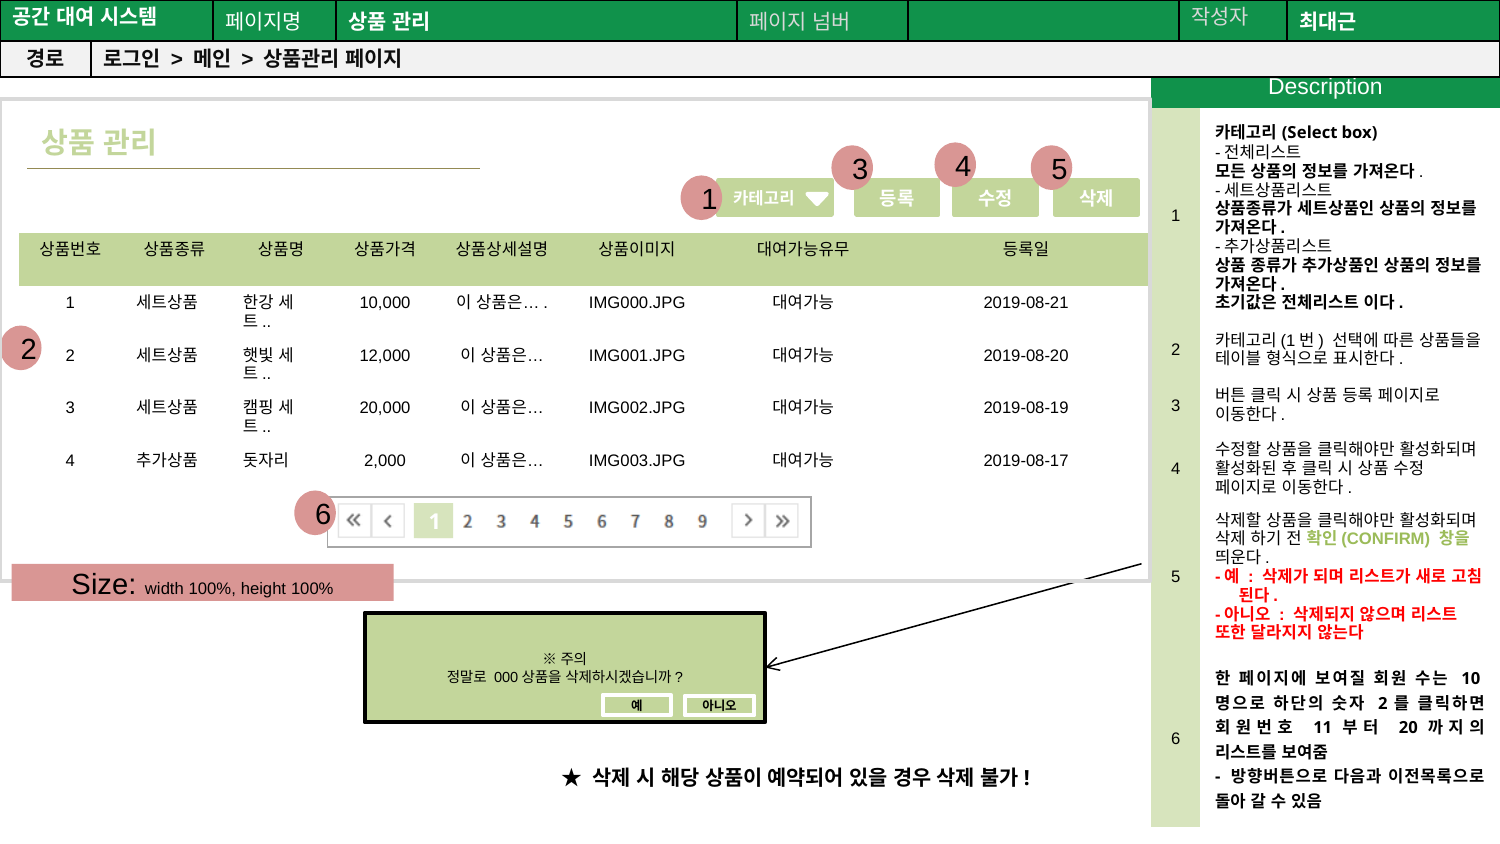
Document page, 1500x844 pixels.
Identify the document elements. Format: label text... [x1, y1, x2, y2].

table_header 공간 대여 시스템 [1, 1, 212, 40]
table_cell 6 [1151, 650, 1200, 827]
table_header 페이지명 [214, 1, 335, 40]
text_box ★ 삭제 시 해당 상품이 예약되어 있을 경우 삭제 불가! [546, 757, 1088, 797]
table_cell 수정할 상품을 클릭해야만 활성화되며 활성화된 후 클릭 시 상품 수정 페이지로 이동한다. [1200, 434, 1500, 503]
table_cell 삭제할 상품을 클릭해야만 활성화되며 삭제 하기 전 확인(CONFIRM) 창을 띄운다. -예 : 삭제가 되며 리스트가 새로 고침 된다. -아니오 : 삭제되지 않으며 리스트 또한 달라지지 않는다 [1200, 503, 1500, 650]
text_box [764, 563, 1142, 668]
table_header Description [1151, 78, 1500, 108]
table_header [909, 1, 1178, 40]
table_cell 버튼 클릭 시 상품 등록 페이지로 이동한다. [1200, 376, 1500, 434]
text_box [0, 97, 1152, 583]
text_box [328, 497, 811, 547]
table_cell 3 [1152, 376, 1200, 434]
table_cell 카테고리(1번) 선택에 따른 상품들을 테이블 형식으로 표시한다. [1200, 323, 1500, 376]
table_cell 1 [1152, 108, 1200, 323]
table_cell 2 [1152, 323, 1200, 376]
text_box Size: width 100%, height 100% [10, 562, 396, 603]
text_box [718, 180, 833, 216]
table_cell 경로 [1, 42, 90, 76]
table_cell 카테고리(Select box) -전체리스트 모든 상품의 정보를 가져온다. -세트상품리스트 상품종류가 세트상품인 상품의 정보를 가져온다. -추가상품리스트 상품 종류가 추가상품인 상품의 정보를 가져온다. 초기값은 전체리스트 이다. [1200, 108, 1500, 323]
table_cell 5 [1151, 503, 1200, 650]
table_header 작성자 [1180, 1, 1286, 40]
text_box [364, 612, 766, 723]
table_cell 로그인 > 메인 > 상품관리 페이지 [92, 42, 1499, 76]
table_cell 한 페이지에 보여질 회원 수는 10명으로 하단의 숫자 2를 클릭하면 회원번호 11부터 20까지의 리스트를 보여줌 - 방향버튼으로 다음과 이전목록으로 돌아 갈 수 있음 [1200, 650, 1500, 827]
table_header 페이지 넘버 [738, 1, 907, 40]
table_header 상품 관리 [337, 1, 736, 40]
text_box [855, 180, 1138, 216]
table_cell 4 [1152, 434, 1200, 503]
table_header 최대근 [1288, 1, 1499, 40]
